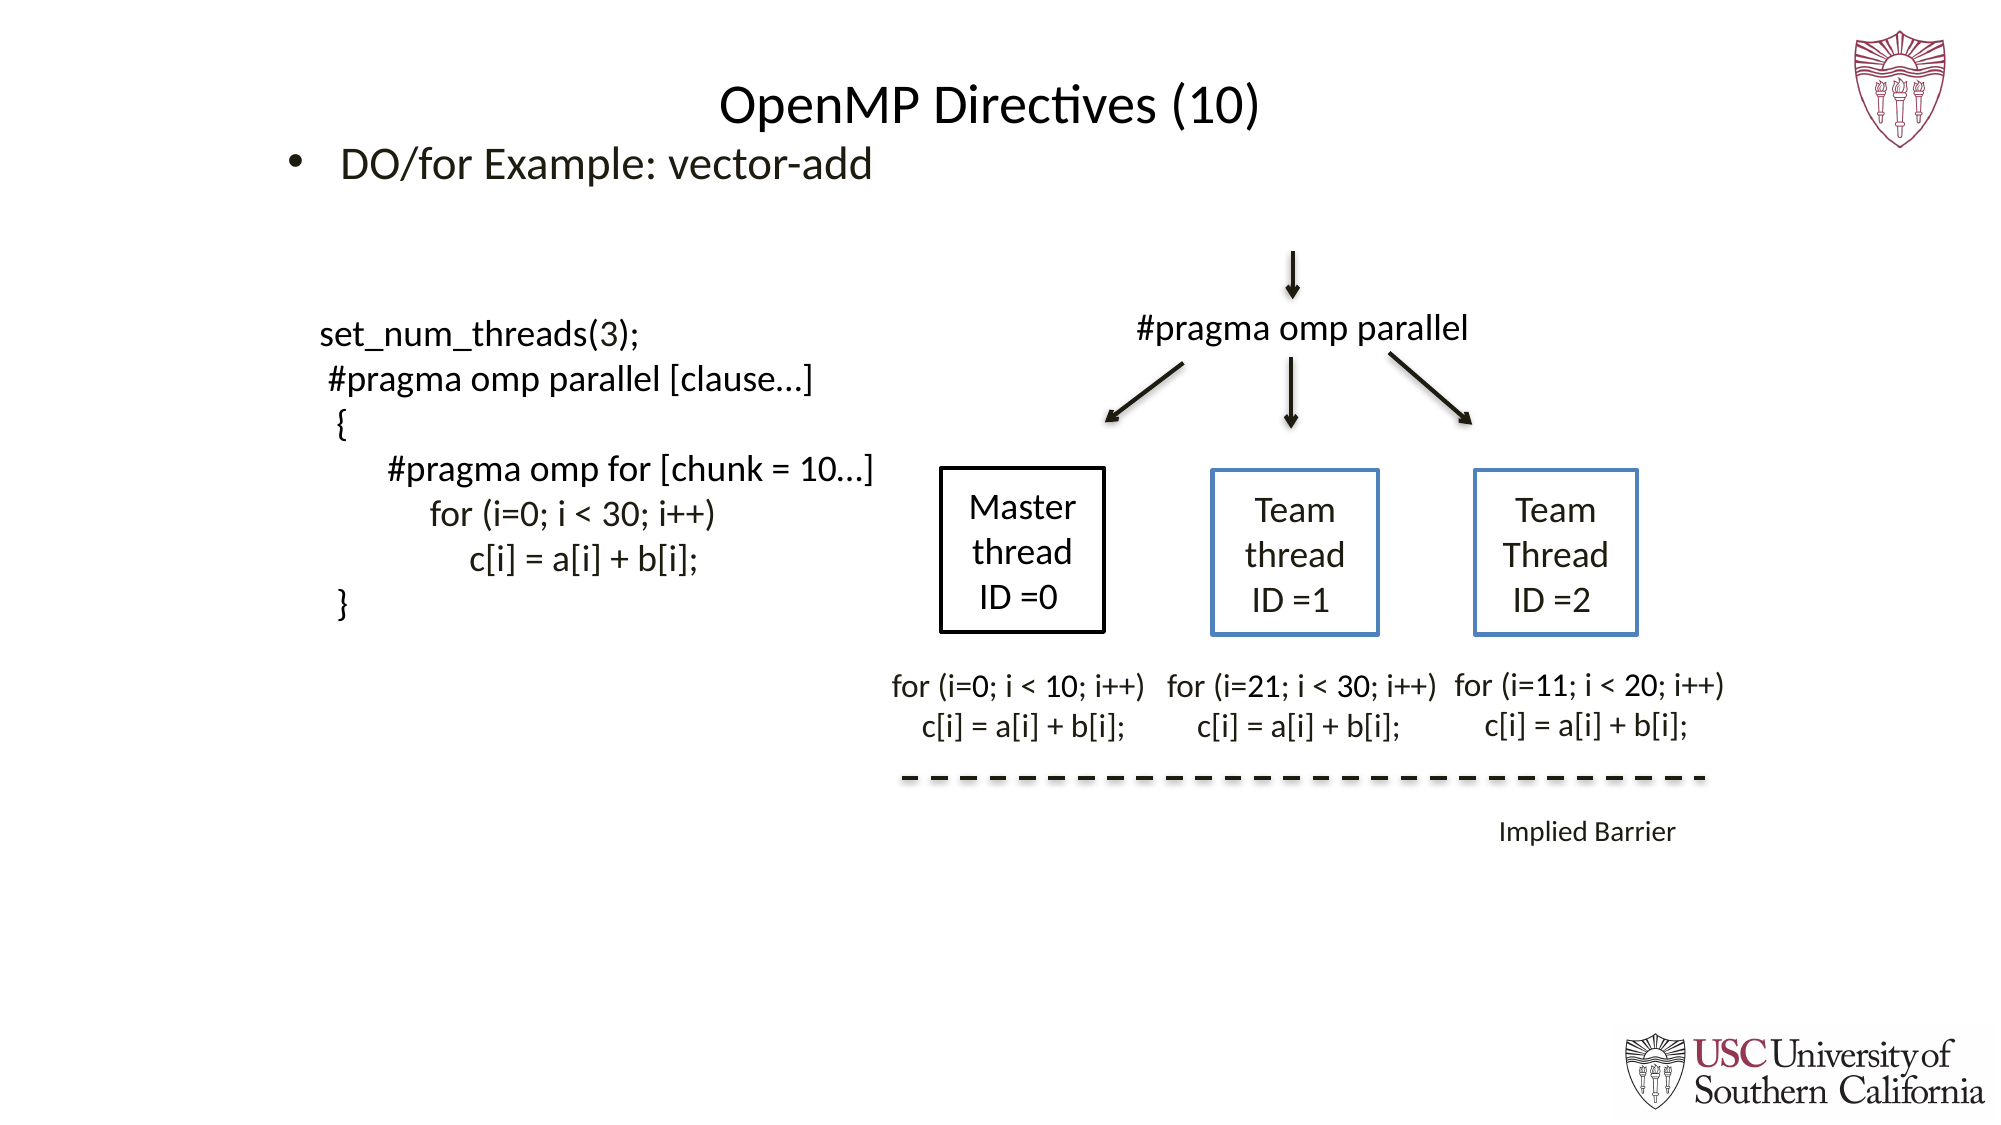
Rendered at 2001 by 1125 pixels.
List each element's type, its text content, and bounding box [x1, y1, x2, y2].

title OpenMP Directives (10) [350, 24, 1644, 178]
list DO/for Example: vector-add [272, 125, 1050, 950]
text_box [1104, 250, 1493, 429]
text_box set_num_threads(3); #pragma omp parallel [clause…] { #pragma omp for [chunk = 10…] for (i=0; i < 30; i++) c[i] = a[i] + b[i]; } [304, 301, 891, 631]
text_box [874, 467, 1751, 857]
